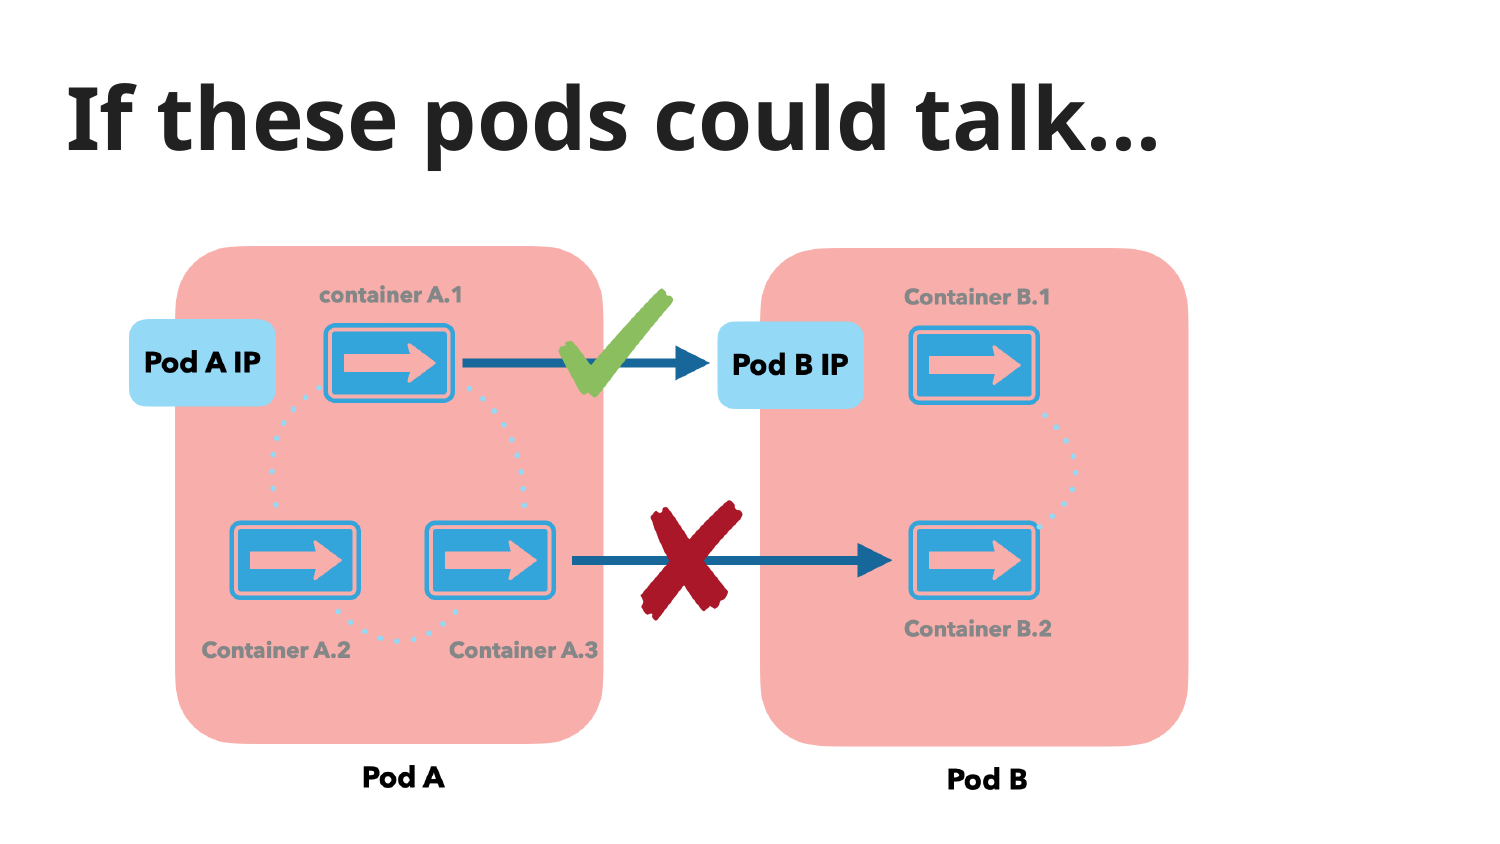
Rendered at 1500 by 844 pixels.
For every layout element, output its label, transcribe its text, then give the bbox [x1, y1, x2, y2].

picture [121, 221, 1228, 824]
title If these pods could talk... [51, 48, 1449, 180]
